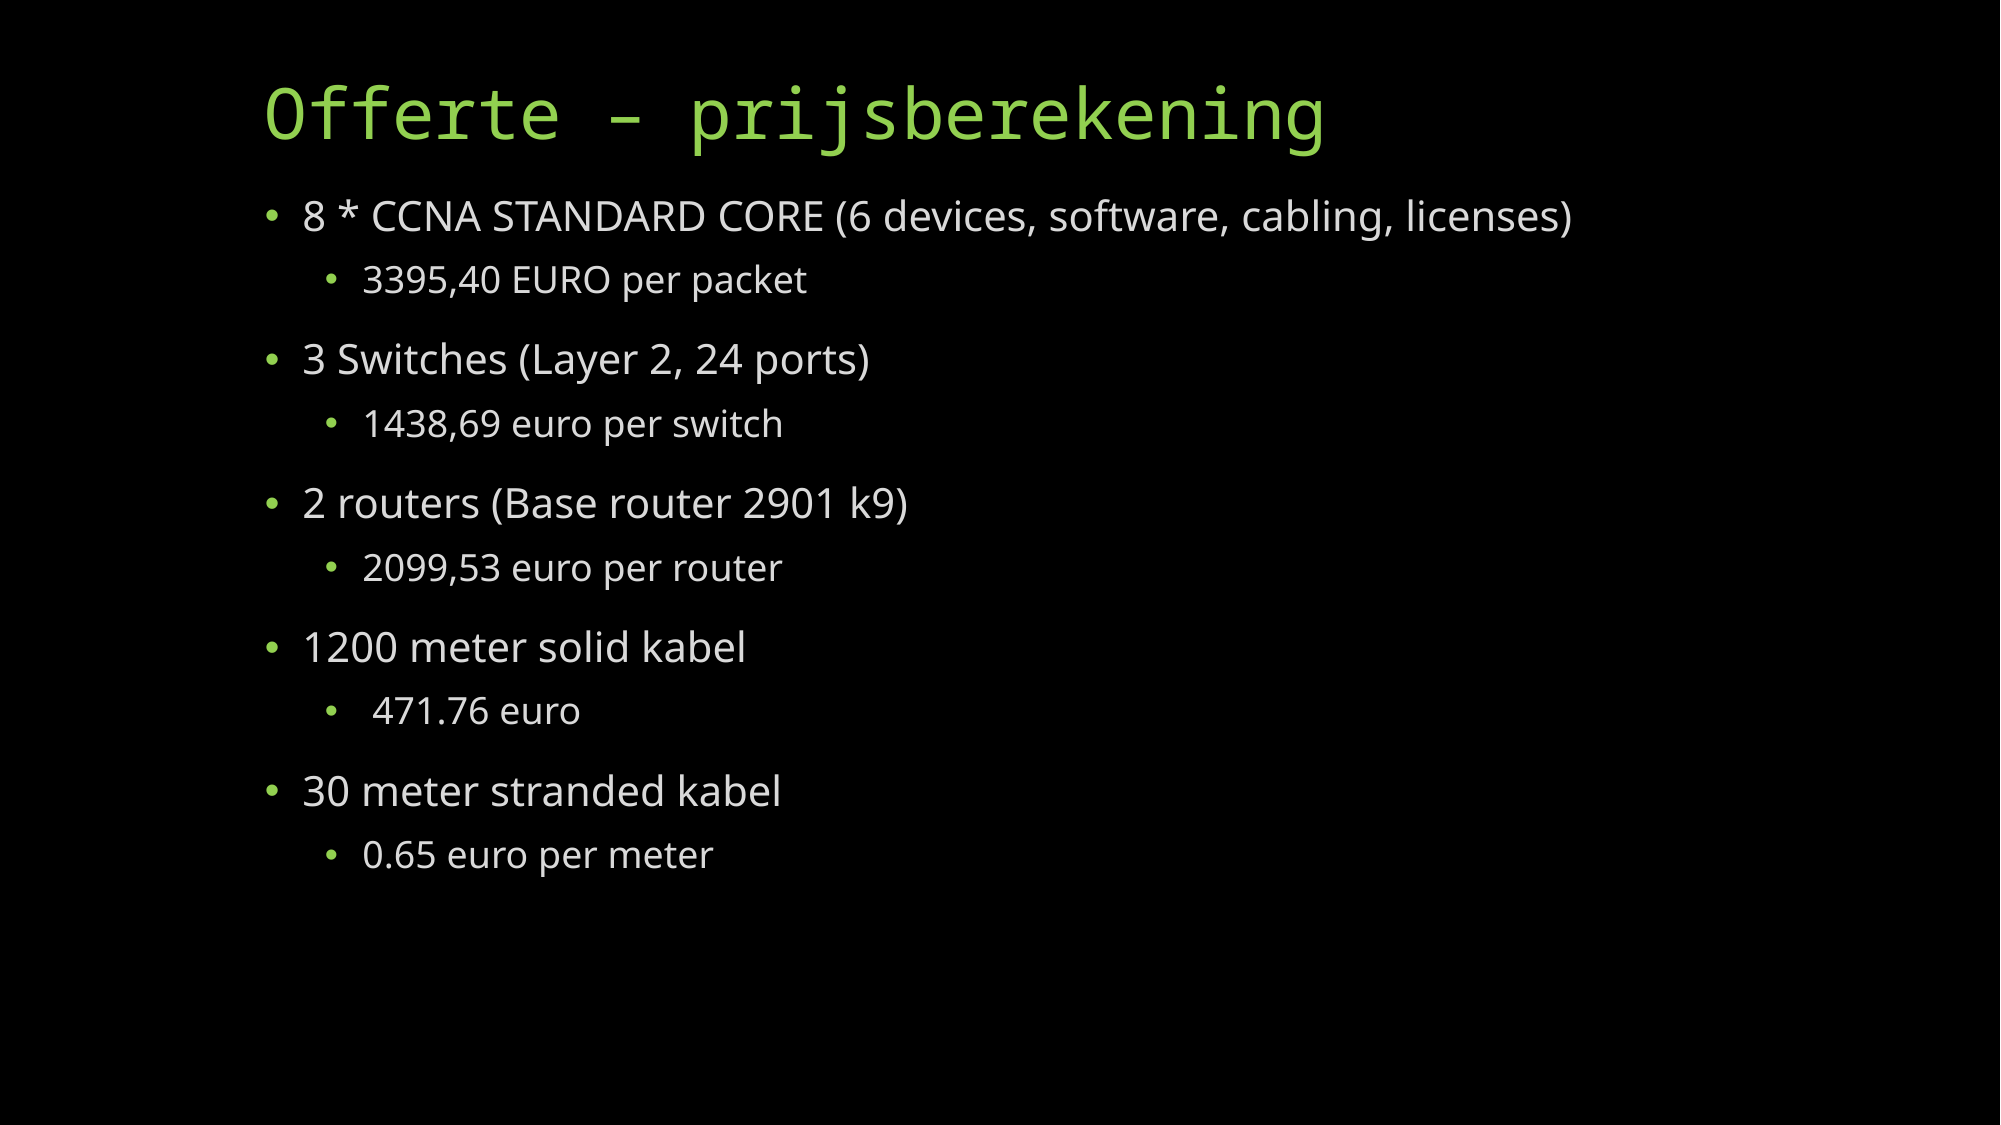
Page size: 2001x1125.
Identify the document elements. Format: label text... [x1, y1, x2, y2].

title Offerte – prijsberekening [249, 62, 1750, 163]
list 8 * CCNA STANDARD CORE (6 devices, software, cabling, licenses) 3395,40 EURO per packet 3 Switches (Layer 2, 24 ports) 1438,69 euro per switch 2 routers (Base router 2901 k9) 2099,53 euro per router 1200 meter solid kabel 471.76 euro 30 meter stranded kabel 0.65 euro per meter [249, 187, 1750, 1000]
